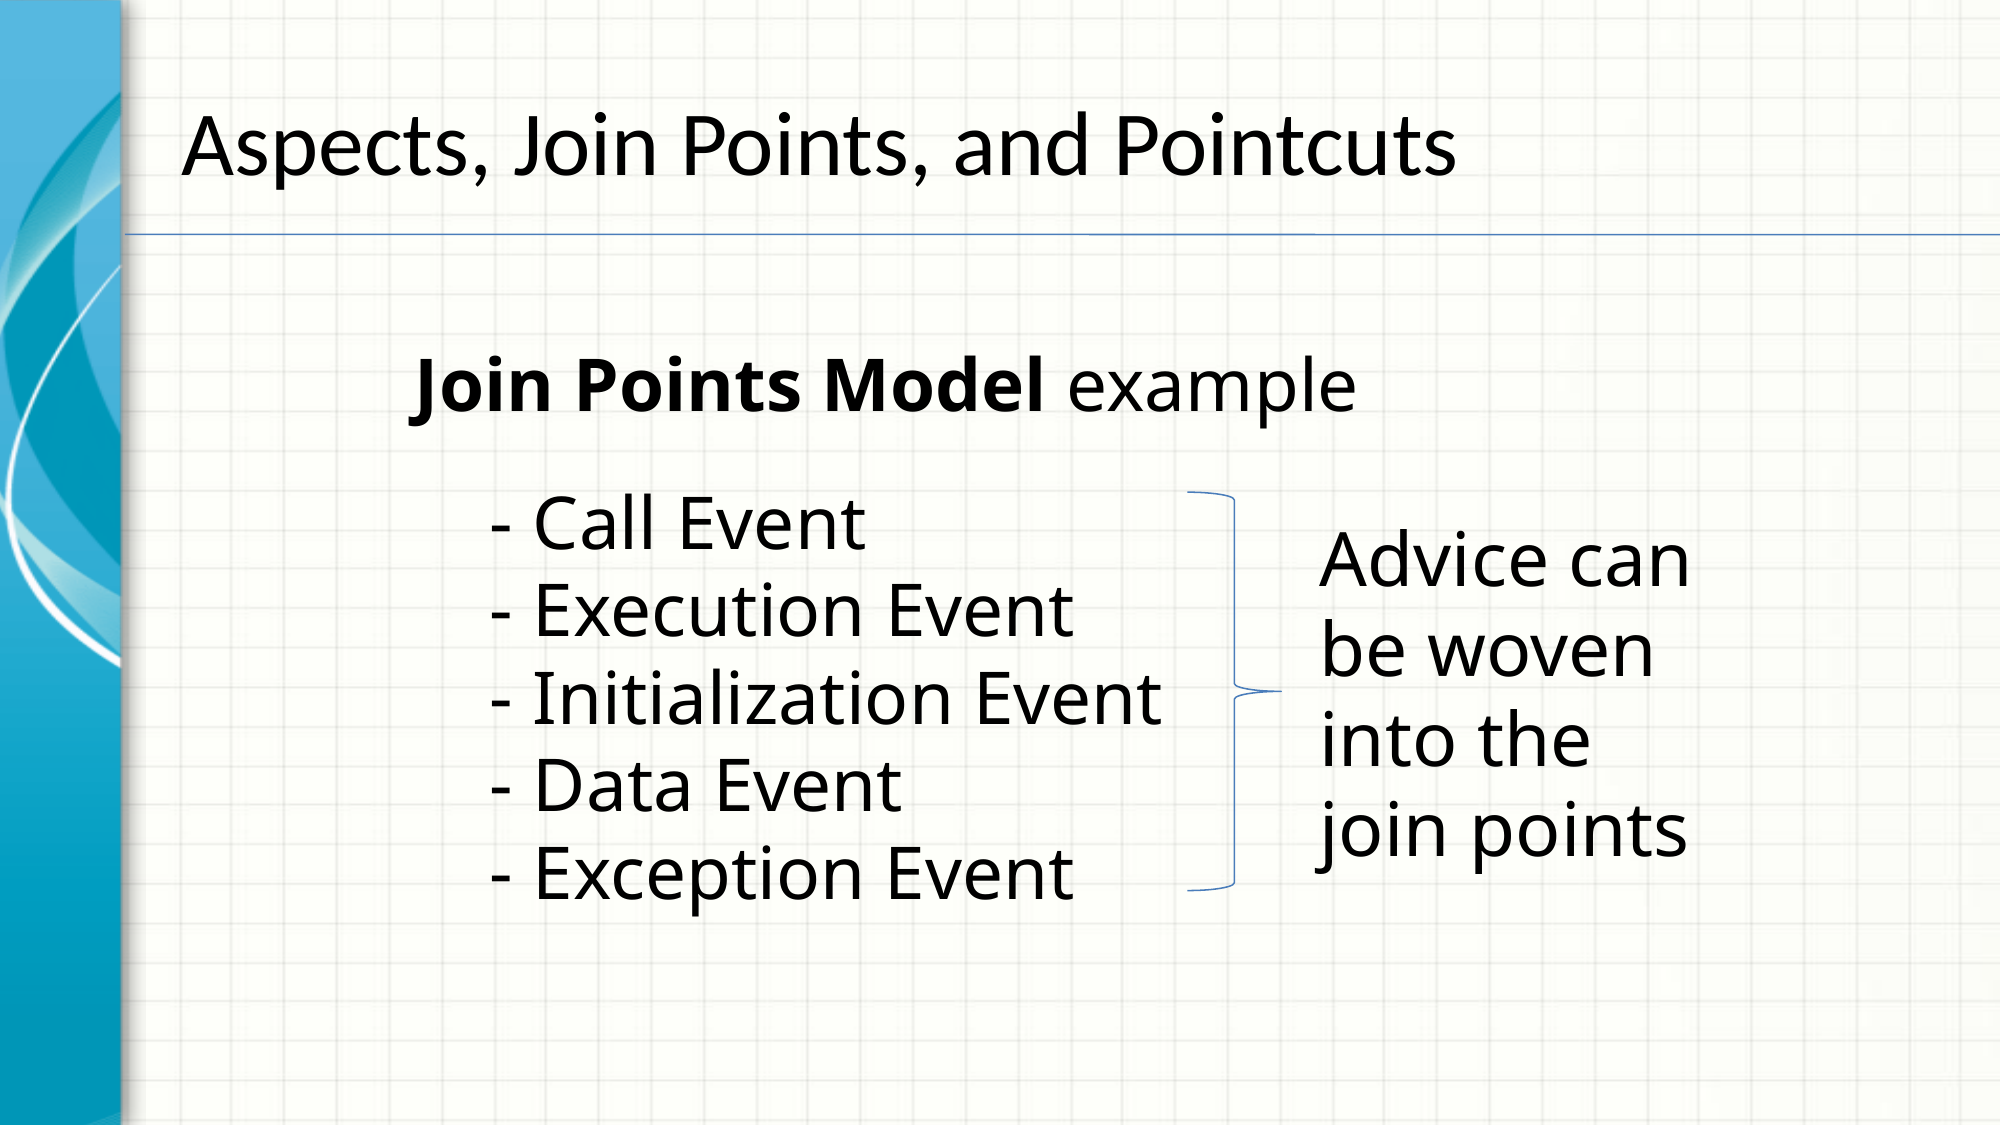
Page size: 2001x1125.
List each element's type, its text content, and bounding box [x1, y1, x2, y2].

text_box Advice can be woven into the join points [1304, 503, 1715, 879]
title Aspects, Join Points, and Pointcuts [166, 45, 1934, 233]
text_box Call Event Execution Event Initialization Event Data Event Exception Event [474, 468, 1387, 922]
text_box [1187, 492, 1282, 891]
text_box Join Points Model example [399, 331, 1539, 434]
picture [0, 0, 2000, 1125]
